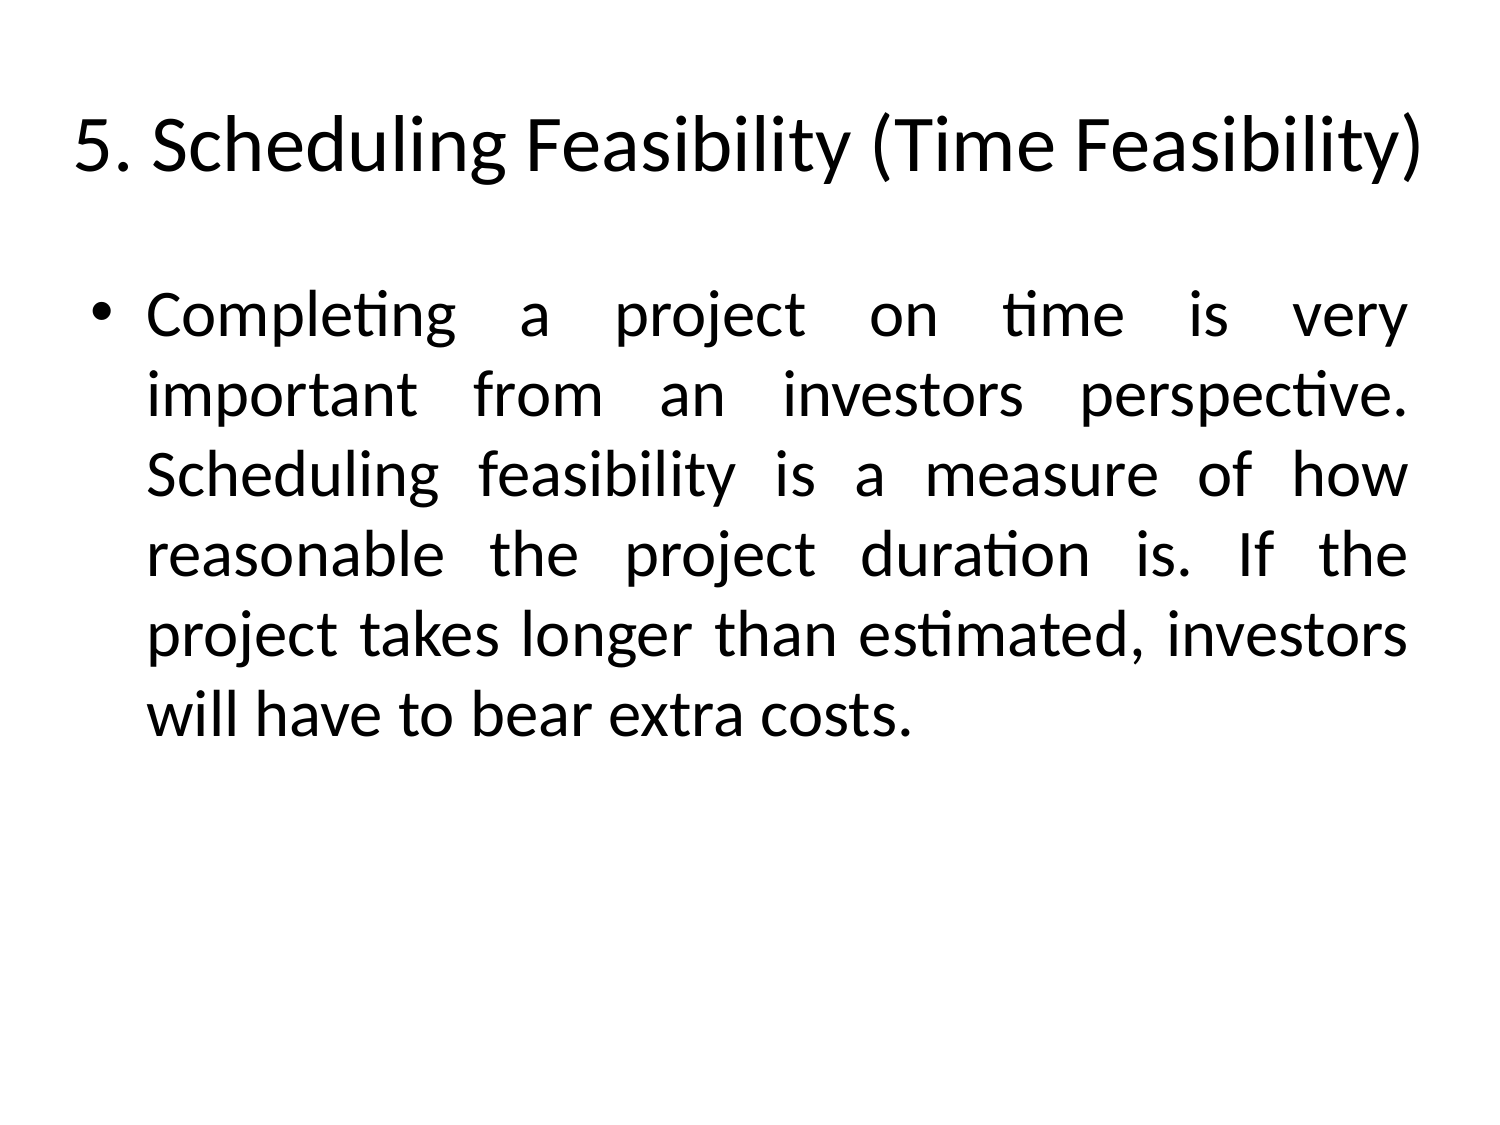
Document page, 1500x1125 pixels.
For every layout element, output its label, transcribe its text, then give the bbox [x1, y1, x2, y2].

list Completing a project on time is very important from an investors perspective. Scheduling feasibility is a measure of how reasonable the project duration is. If the project takes longer than estimated, investors will have to bear extra costs. [75, 262, 1425, 1005]
title 5. Scheduling Feasibility (Time Feasibility) [0, 45, 1500, 233]
